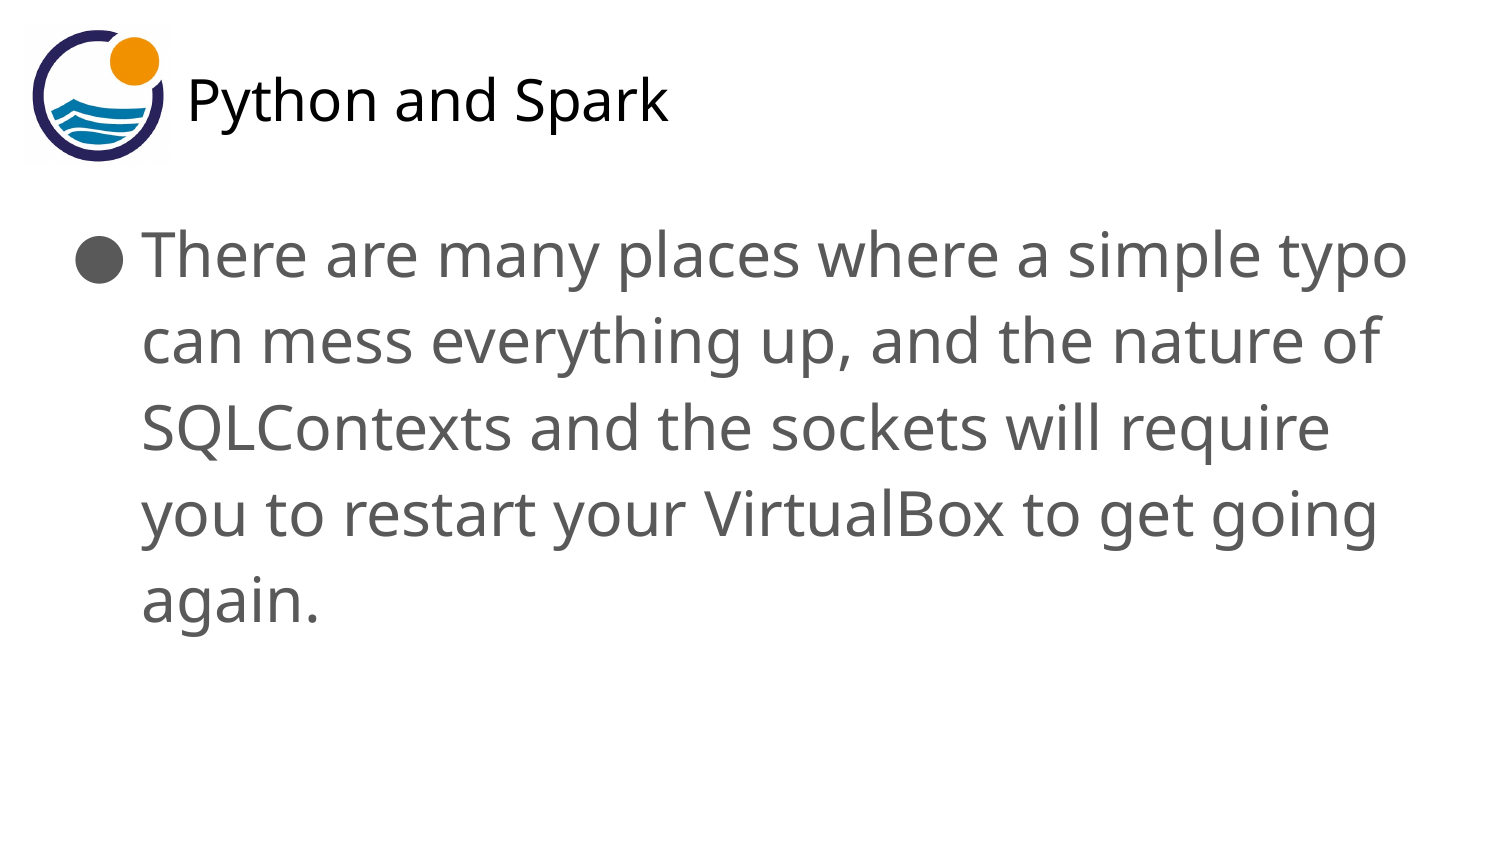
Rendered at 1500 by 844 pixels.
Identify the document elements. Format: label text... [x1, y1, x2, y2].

list There are many places where a simple typo can mess everything up, and the nature of SQLContexts and the sockets will require you to restart your VirtualBox to get going again. [51, 189, 1449, 750]
picture [24, 24, 172, 167]
title Python and Spark [176, 48, 1449, 143]
